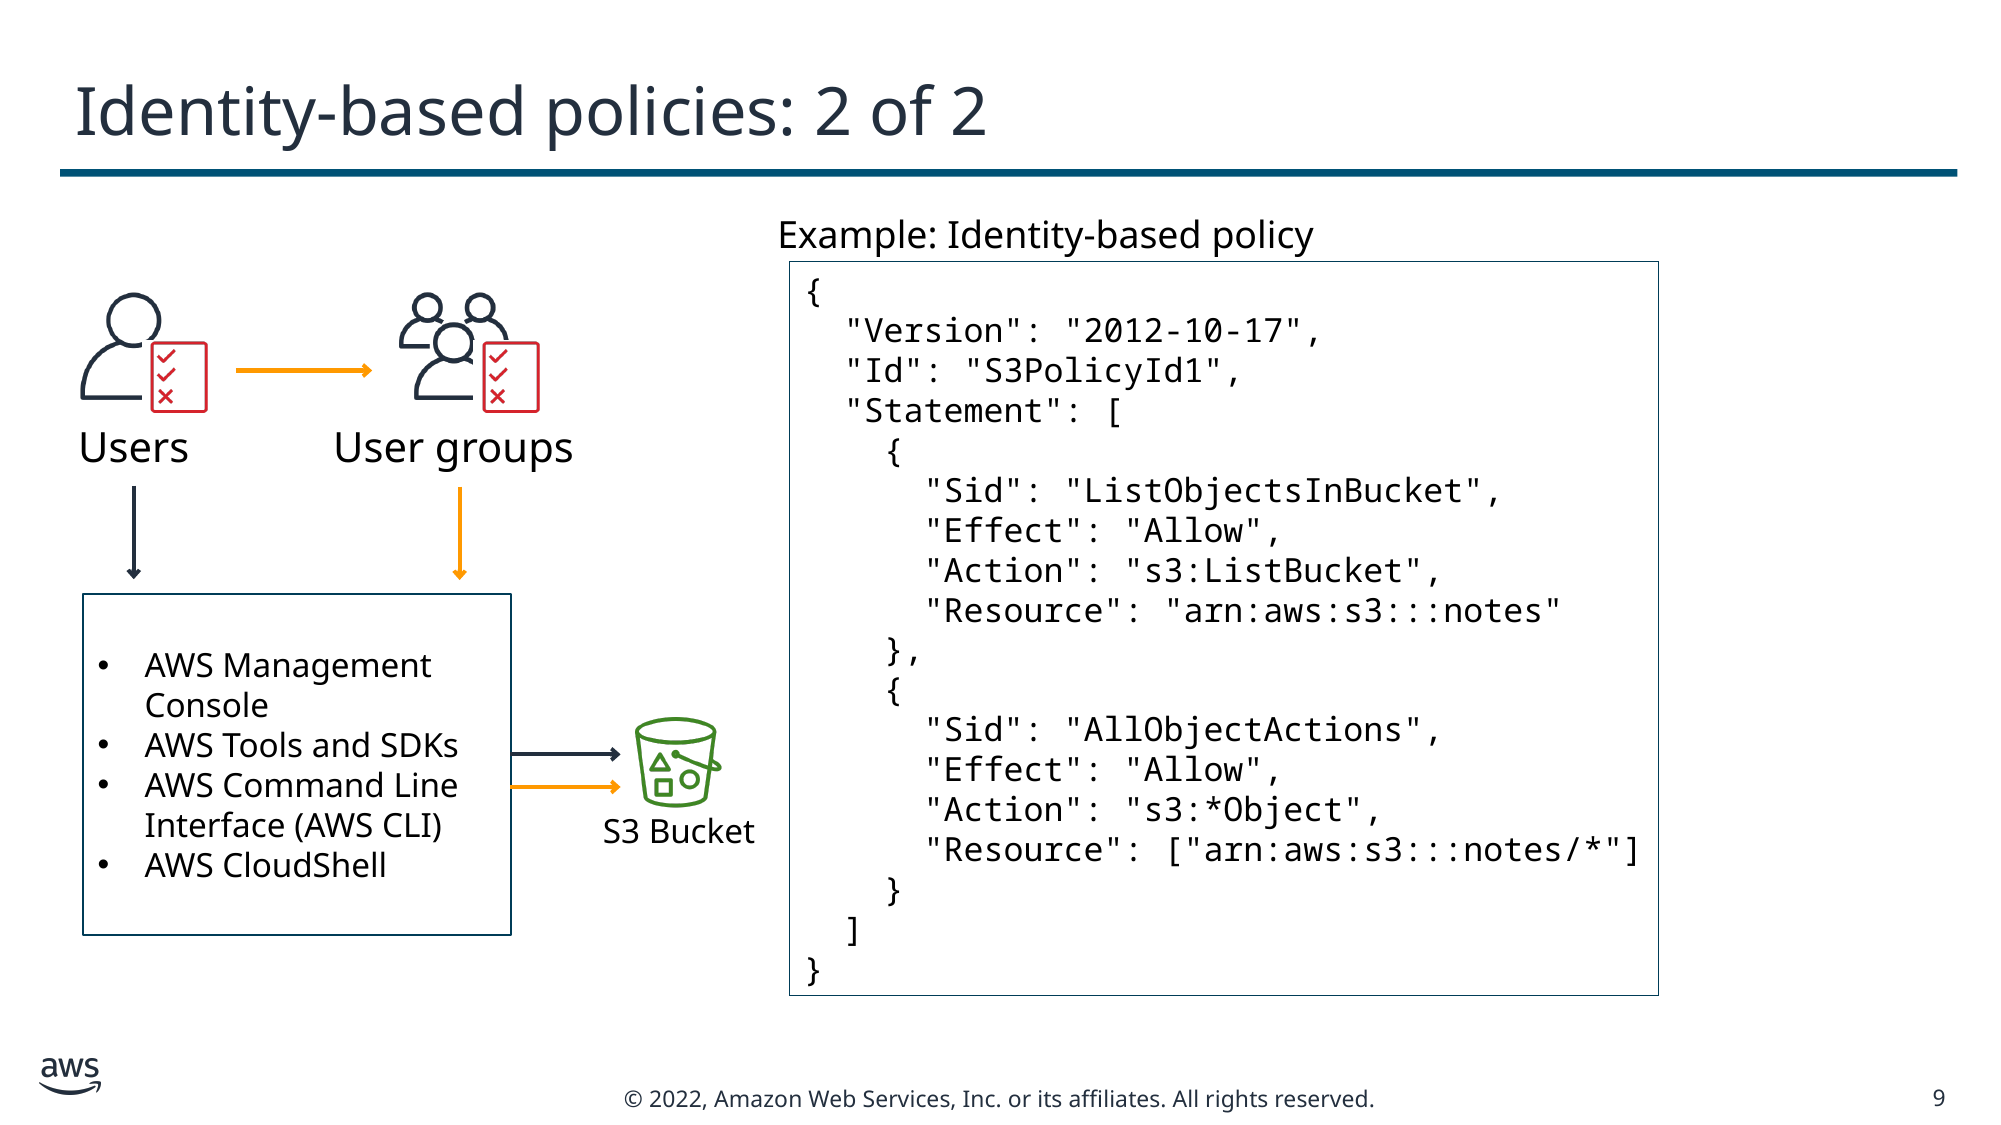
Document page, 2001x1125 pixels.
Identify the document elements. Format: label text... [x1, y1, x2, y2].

title Identity-based policies: 2 of 2 [60, 49, 1958, 170]
picture [39, 1058, 101, 1095]
text_box { "Version": "2012-10-17", "Id": "S3PolicyId1", "Statement": [ { "Sid": "ListObjectsInBucket", "Effect": "Allow", "Action": "s3:ListBucket", "Resource": "arn:aws:s3:::notes" }, { "Sid": "AllObjectActions", "Effect": "Allow", "Action": "s3:*Object", "Resource": ["arn:aws:s3:::notes/*"] } ] } [789, 261, 1659, 996]
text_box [45, 289, 784, 936]
text_box Example: Identity-based policy [762, 203, 1339, 264]
slide_number 9 [1881, 1077, 1961, 1121]
